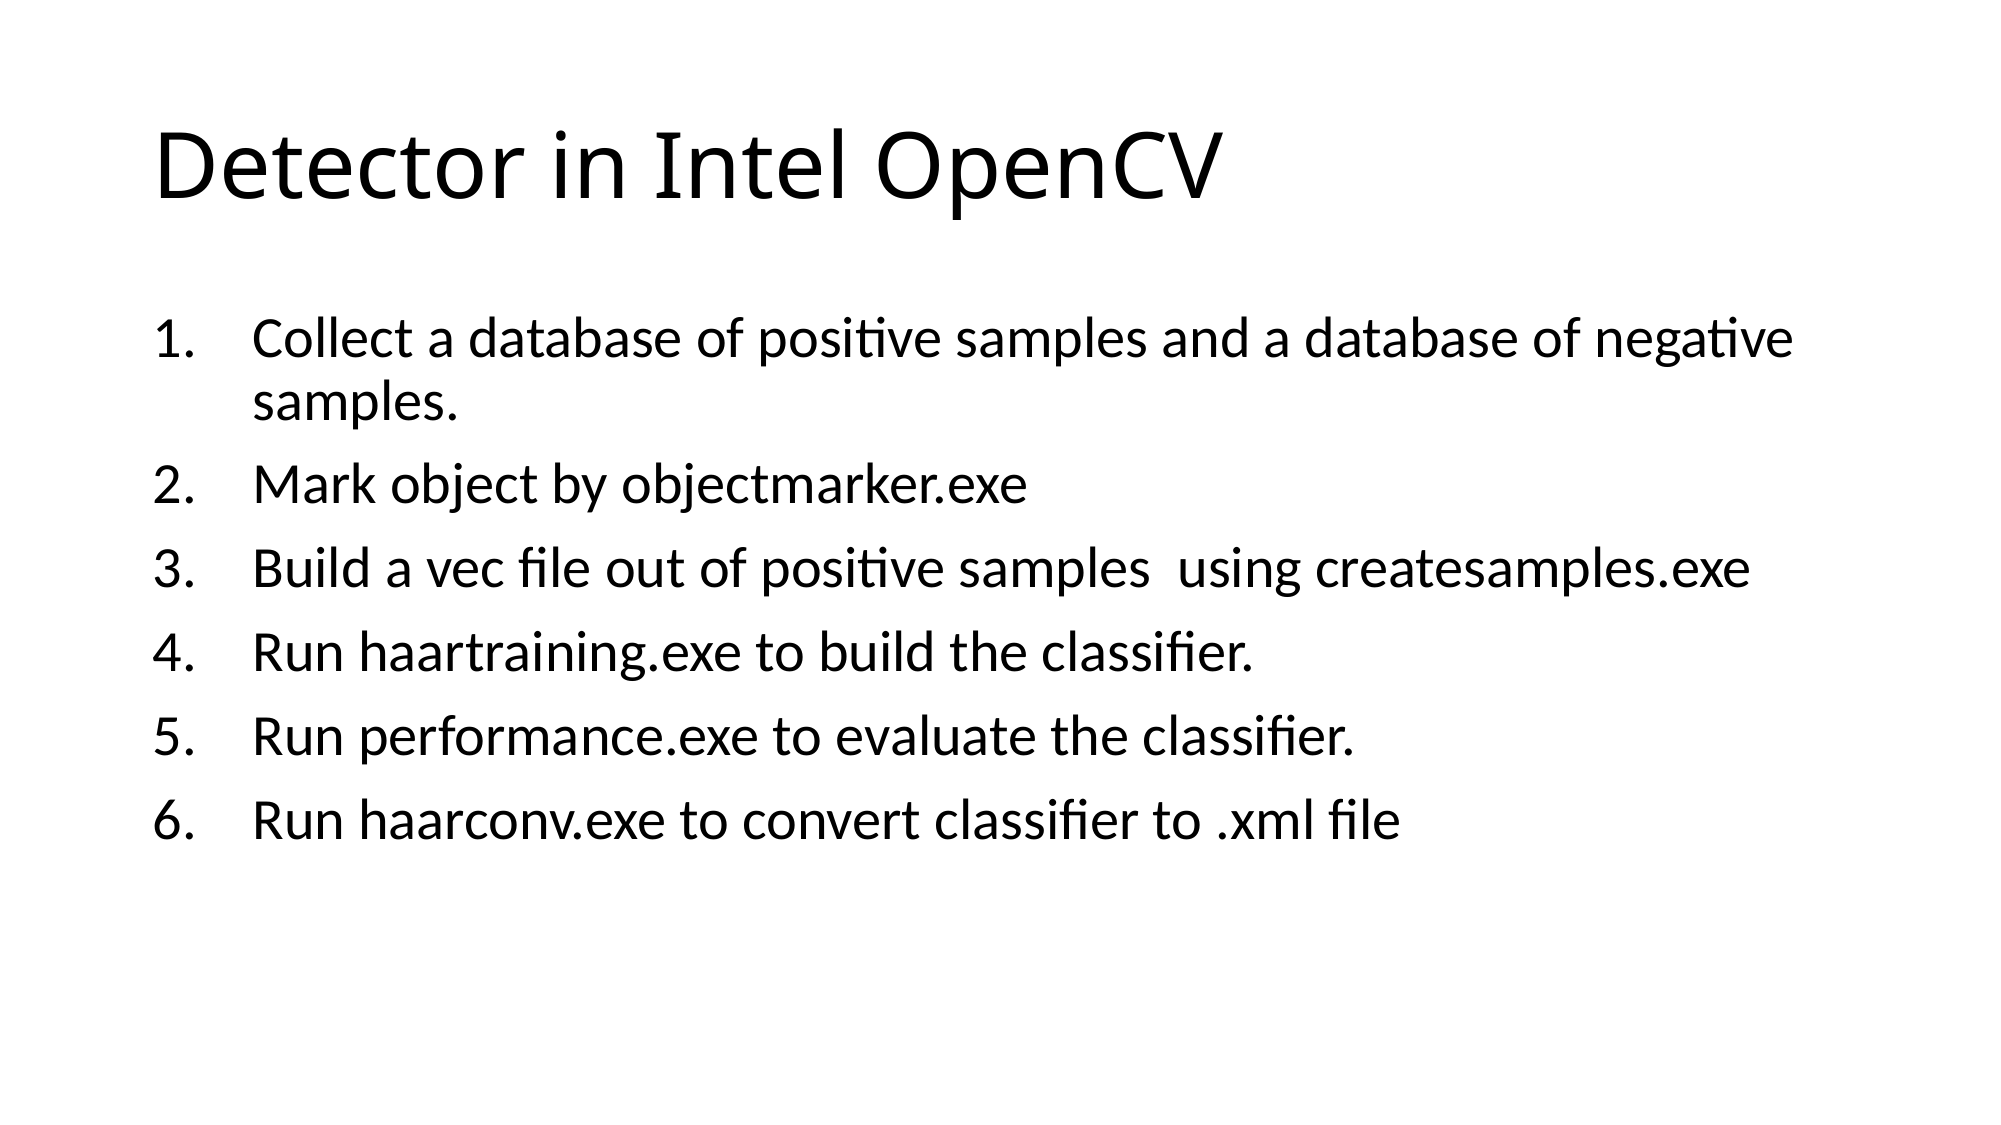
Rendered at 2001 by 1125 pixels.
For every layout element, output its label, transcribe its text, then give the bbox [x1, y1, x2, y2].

title Detector in Intel OpenCV [137, 59, 1863, 278]
list Collect a database of positive samples and a database of negative samples. Mark object by objectmarker.exe Build a vec file out of positive samples using createsamples.exe Run haartraining.exe to build the classifier. Run performance.exe to evaluate the classifier. Run haarconv.exe to convert classifier to .xml file [137, 299, 1863, 1014]
